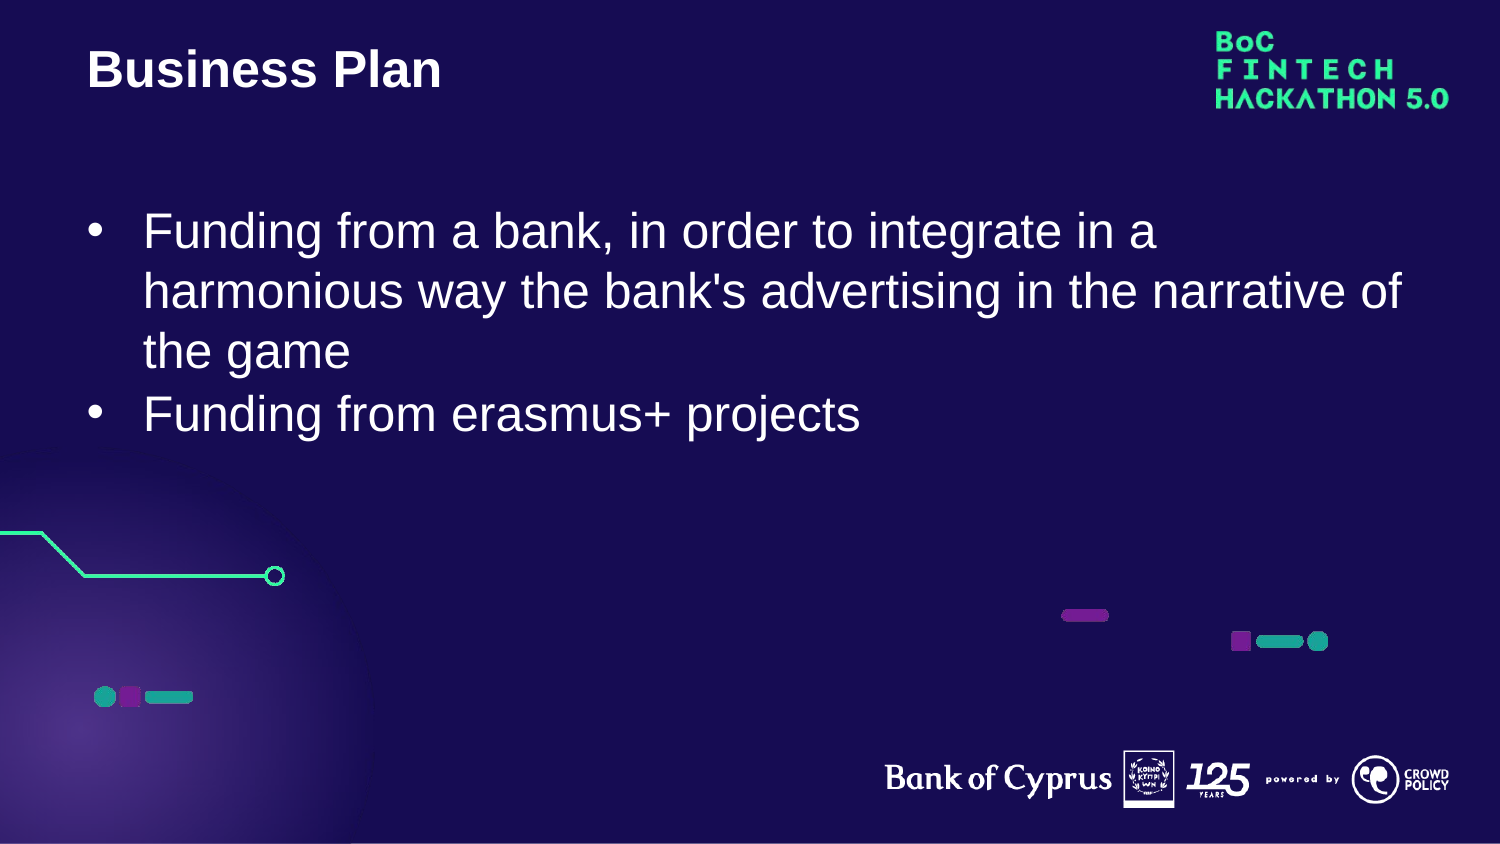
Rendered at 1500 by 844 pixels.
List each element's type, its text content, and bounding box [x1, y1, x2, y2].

text_box Funding from a bank, in order to integrate in a harmonious way the bank's advertising in the narrative of the game Funding from erasmus+ projects [84, 196, 1413, 441]
picture [0, 446, 375, 844]
picture [1216, 31, 1449, 110]
picture [884, 750, 1449, 808]
title Business Plan [84, 33, 927, 177]
picture [1061, 609, 1328, 651]
